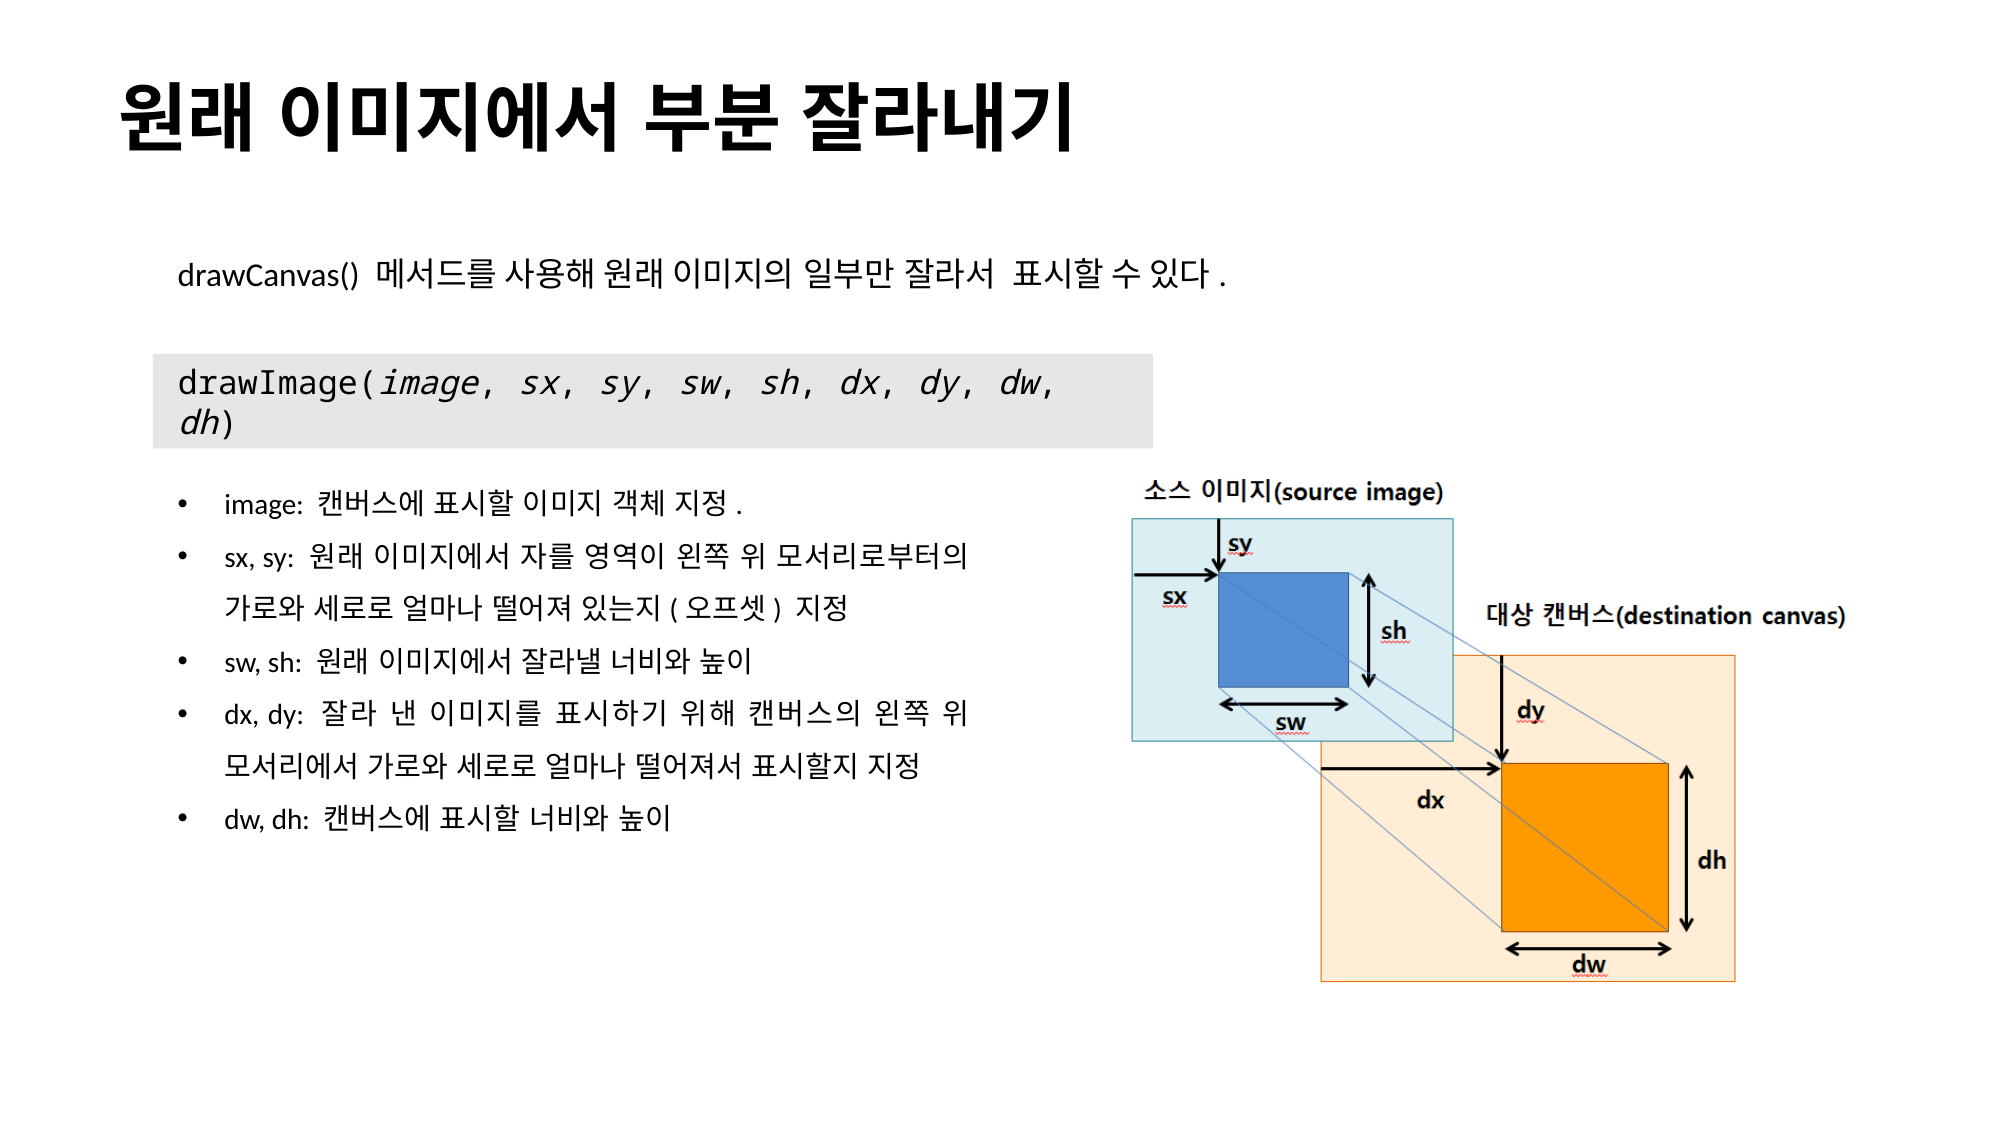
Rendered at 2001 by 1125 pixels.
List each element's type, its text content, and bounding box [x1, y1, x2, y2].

text_box drawImage(image, sx, sy, sw, sh, dx, dy, dw, dh) [152, 353, 1153, 449]
text_box image: 캔버스에 표시할 이미지 객체 지정. sx, sy: 원래 이미지에서 자를 영역이 왼쪽 위 모서리로부터의 가로와 세로로 얼마나 떨어져 있는지(오프셋) 지정 sw, sh: 원래 이미지에서 잘라낼 너비와 높이 dx, dy: 잘라 낸 이미지를 표시하기 위해 캔버스의 왼쪽 위 모서리에서 가로와 세로로 얼마나 떨어져서 표시할지 지정 dw, dh: 캔버스에 표시할 너비와 높이 [162, 460, 985, 843]
picture [1101, 460, 1858, 998]
text_box drawCanvas() 메서드를 사용해 원래 이미지의 일부만 잘라서 표시할 수 있다. [162, 245, 1643, 301]
title 원래 이미지에서 부분 잘라내기 [103, 52, 1566, 191]
